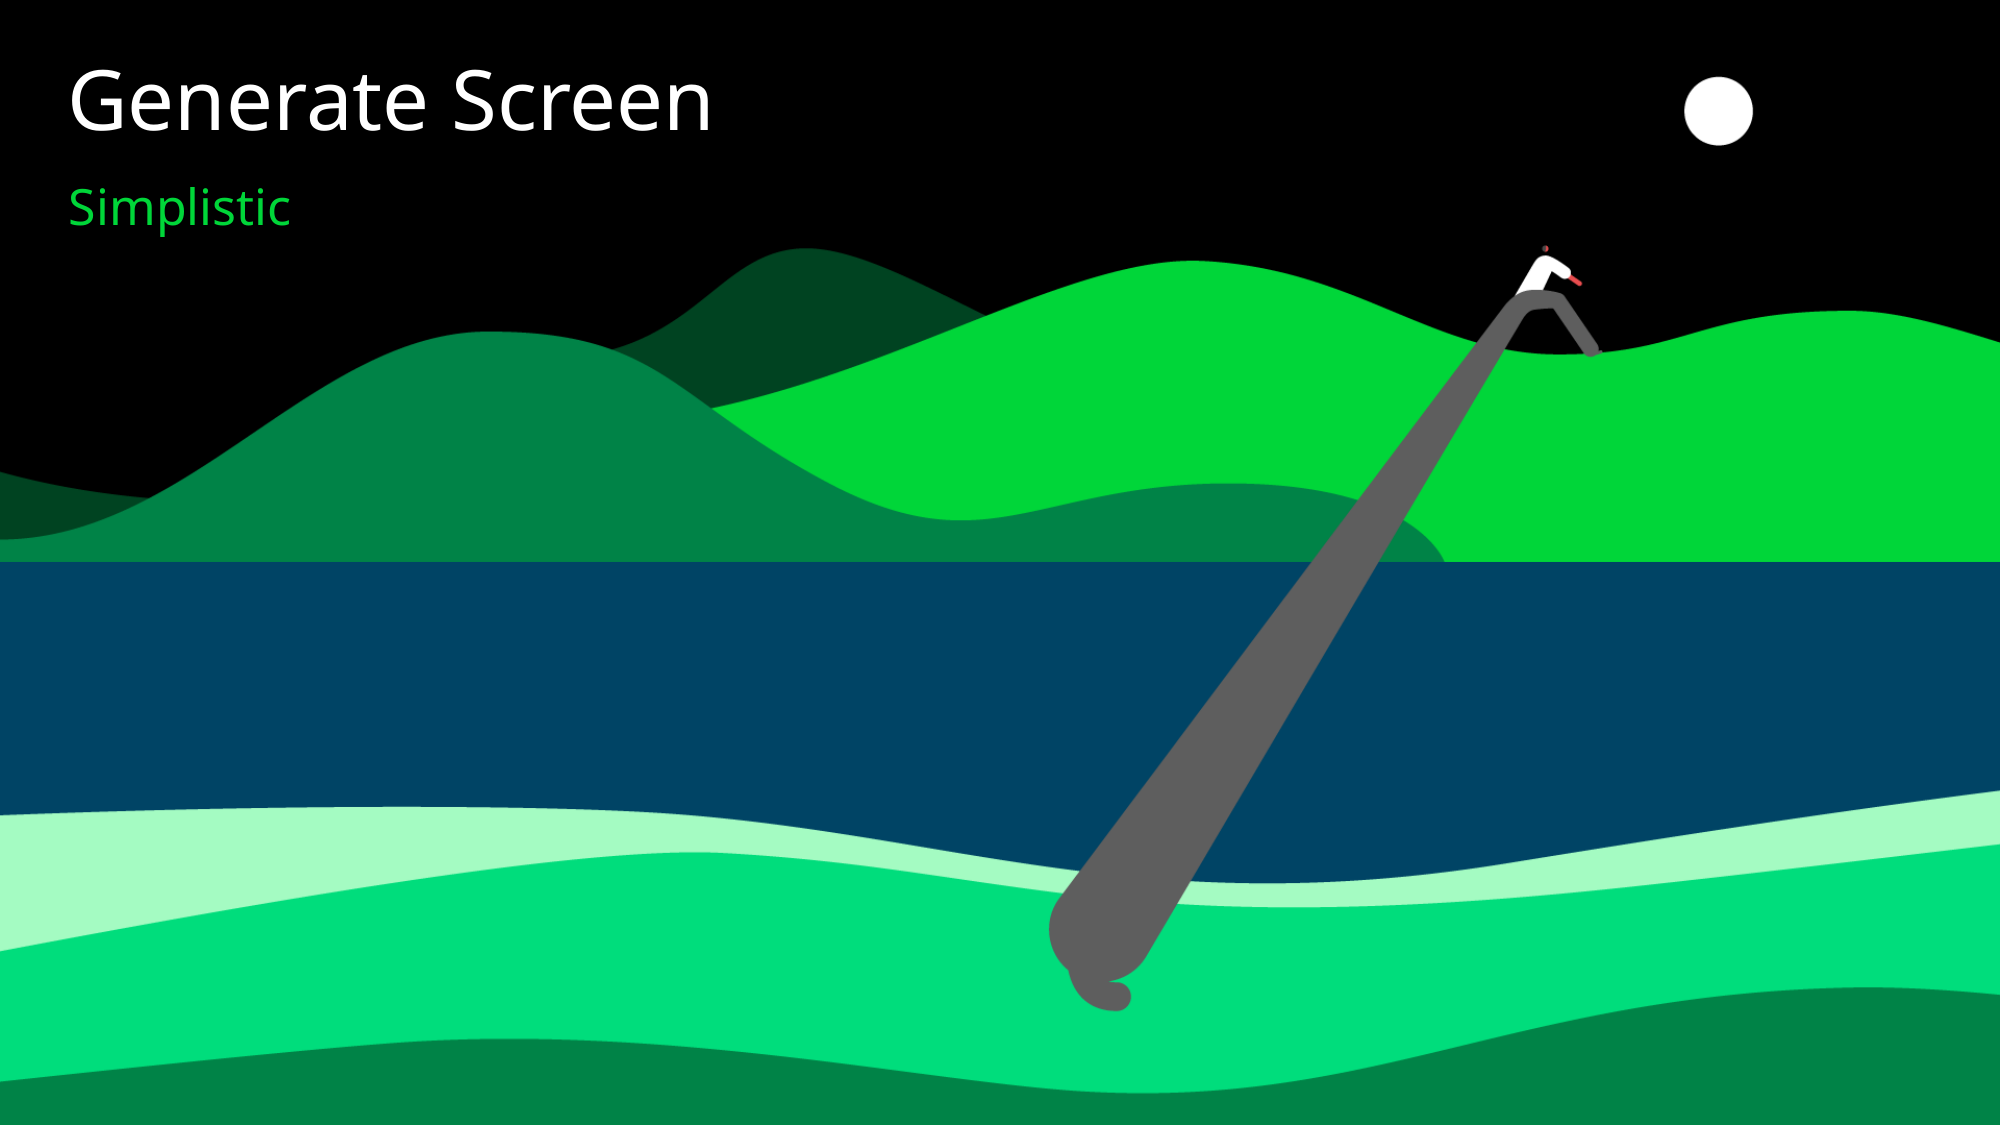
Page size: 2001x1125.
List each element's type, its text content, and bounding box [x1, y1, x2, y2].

text_box Simplistic [68, 167, 696, 372]
title Generate Screen [67, 58, 975, 156]
picture [0, 0, 2000, 1125]
